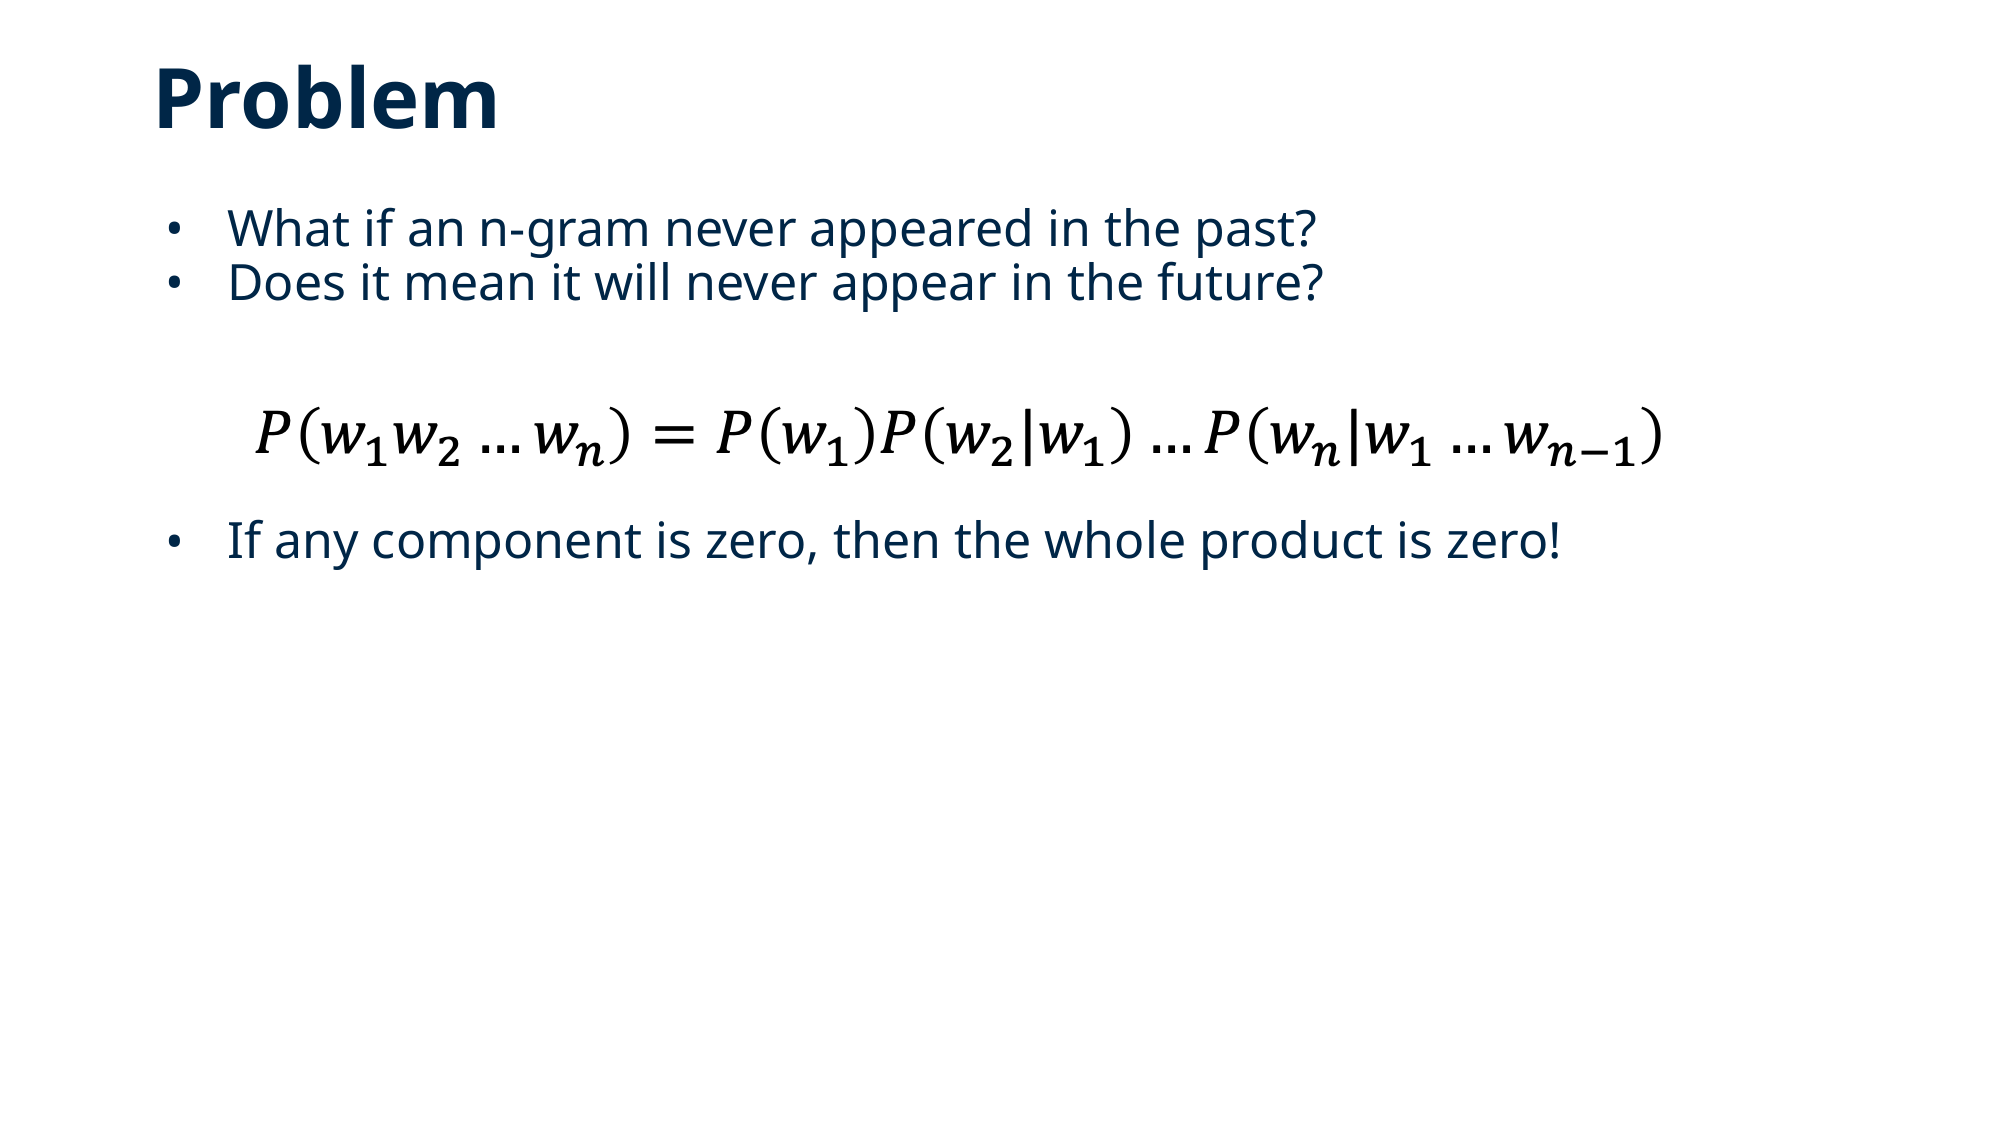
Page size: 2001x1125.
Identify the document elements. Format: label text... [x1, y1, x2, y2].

text_box [238, 393, 1682, 470]
title Problem [137, 40, 1863, 164]
list What if an n-gram never appeared in the past? Does it mean it will never appear in the future? [137, 195, 1863, 356]
list If any component is zero, then the whole product is zero! [137, 508, 1930, 668]
